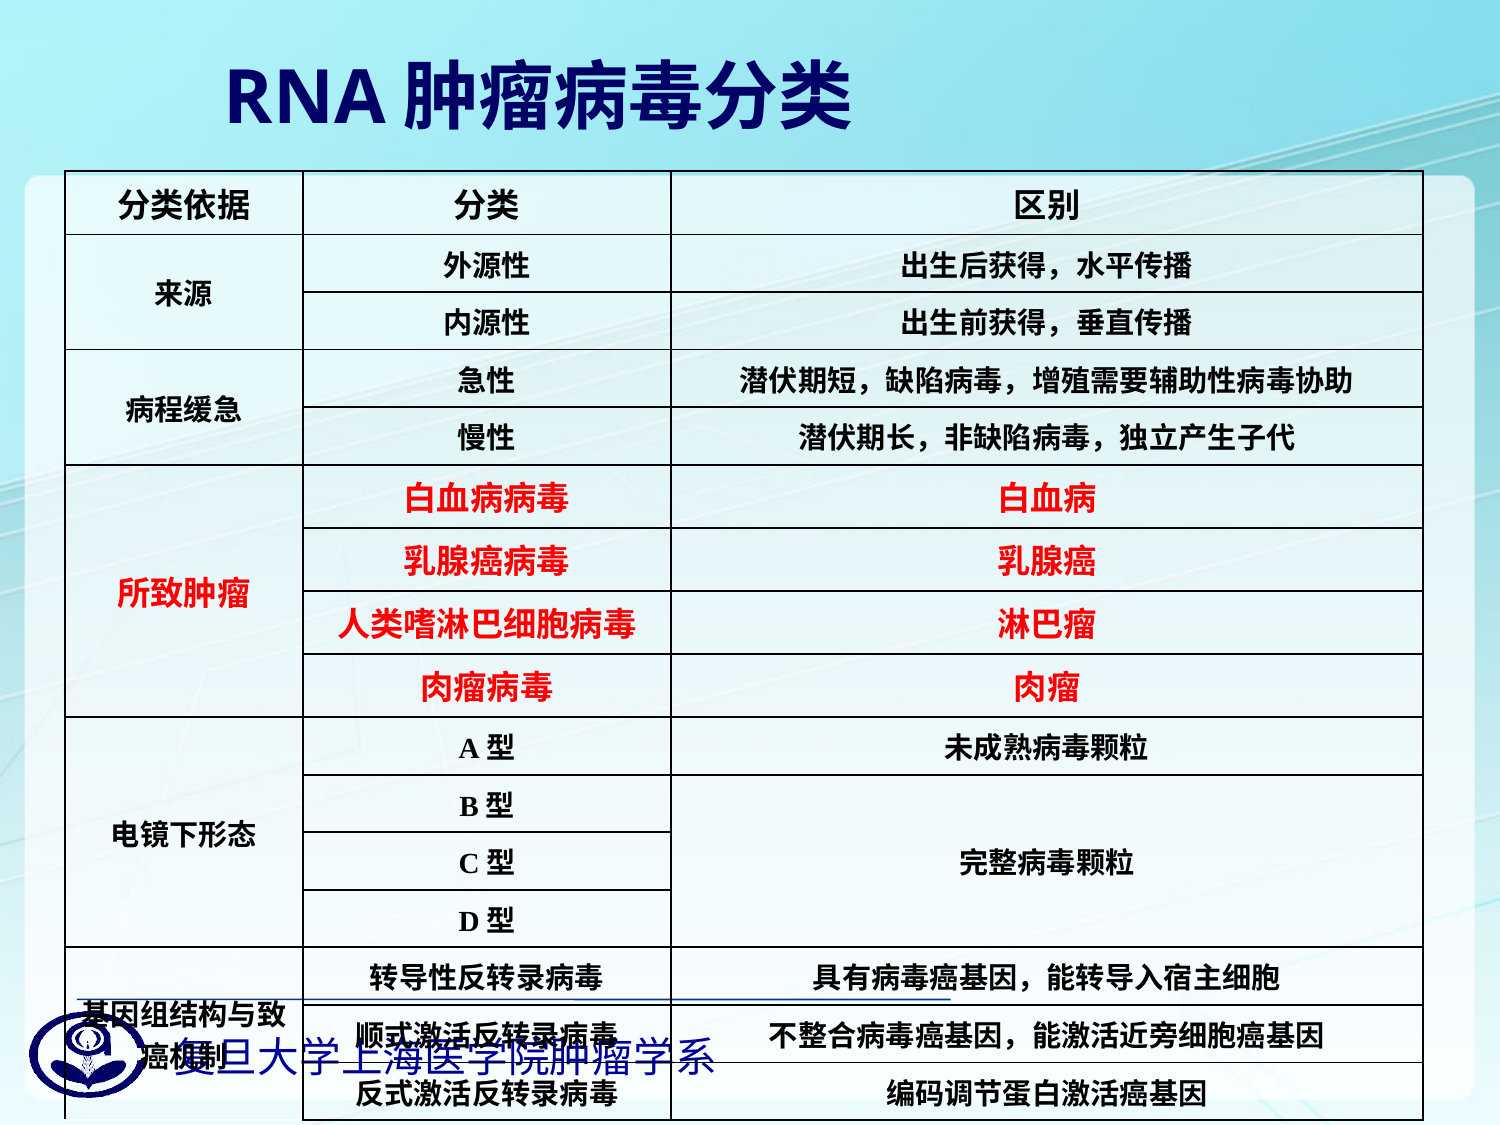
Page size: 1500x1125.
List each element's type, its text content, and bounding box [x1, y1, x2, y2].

table_cell 未成熟病毒颗粒 [672, 718, 1422, 774]
table_cell 所致肿瘤 [66, 466, 302, 716]
table_cell 慢性 [304, 408, 670, 464]
table_cell 白血病病毒 [304, 466, 670, 527]
table_cell 电镜下形态 [66, 718, 302, 946]
table_cell 反式激活反转录病毒 [304, 1063, 670, 1119]
table_cell 乳腺癌病毒 [304, 529, 670, 590]
table_cell 完整病毒颗粒 [672, 776, 1422, 946]
table_cell 顺式激活反转录病毒 [304, 1006, 670, 1062]
table_cell 白血病 [672, 466, 1422, 527]
table_cell 内源性 [304, 293, 670, 349]
table_header 分类 [304, 172, 670, 234]
table_cell 肉瘤病毒 [304, 655, 670, 716]
table_cell 病程缓急 [66, 350, 302, 464]
table_header 分类依据 [66, 172, 302, 234]
table_cell 来源 [66, 235, 302, 349]
table_cell 转导性反转录病毒 [304, 948, 670, 1004]
table_cell 淋巴瘤 [672, 592, 1422, 653]
table_cell 出生前获得，垂直传播 [672, 293, 1422, 349]
table_cell 具有病毒癌基因，能转导入宿主细胞 [672, 948, 1422, 1004]
table_cell 外源性 [304, 235, 670, 291]
table_cell 基因组结构与致癌机制 [66, 948, 302, 1119]
title RNA肿瘤病毒分类 [0, 0, 1351, 188]
table_cell 乳腺癌 [672, 529, 1422, 590]
table_cell 潜伏期短，缺陷病毒，增殖需要辅助性病毒协助 [672, 350, 1422, 406]
table_cell 不整合病毒癌基因，能激活近旁细胞癌基因 [672, 1006, 1422, 1062]
table_cell A型 [304, 718, 670, 774]
table_cell 人类嗜淋巴细胞病毒 [304, 592, 670, 653]
table_header 区别 [672, 172, 1422, 234]
table_cell 急性 [304, 350, 670, 406]
table_cell 编码调节蛋白激活癌基因 [672, 1063, 1422, 1119]
picture [0, 0, 1500, 1125]
table_cell 出生后获得，水平传播 [672, 235, 1422, 291]
table_cell C型 [304, 833, 670, 889]
table_cell 肉瘤 [672, 655, 1422, 716]
table_cell B型 [304, 776, 670, 831]
table_cell D型 [304, 891, 670, 946]
table_cell 潜伏期长，非缺陷病毒，独立产生子代 [672, 408, 1422, 464]
